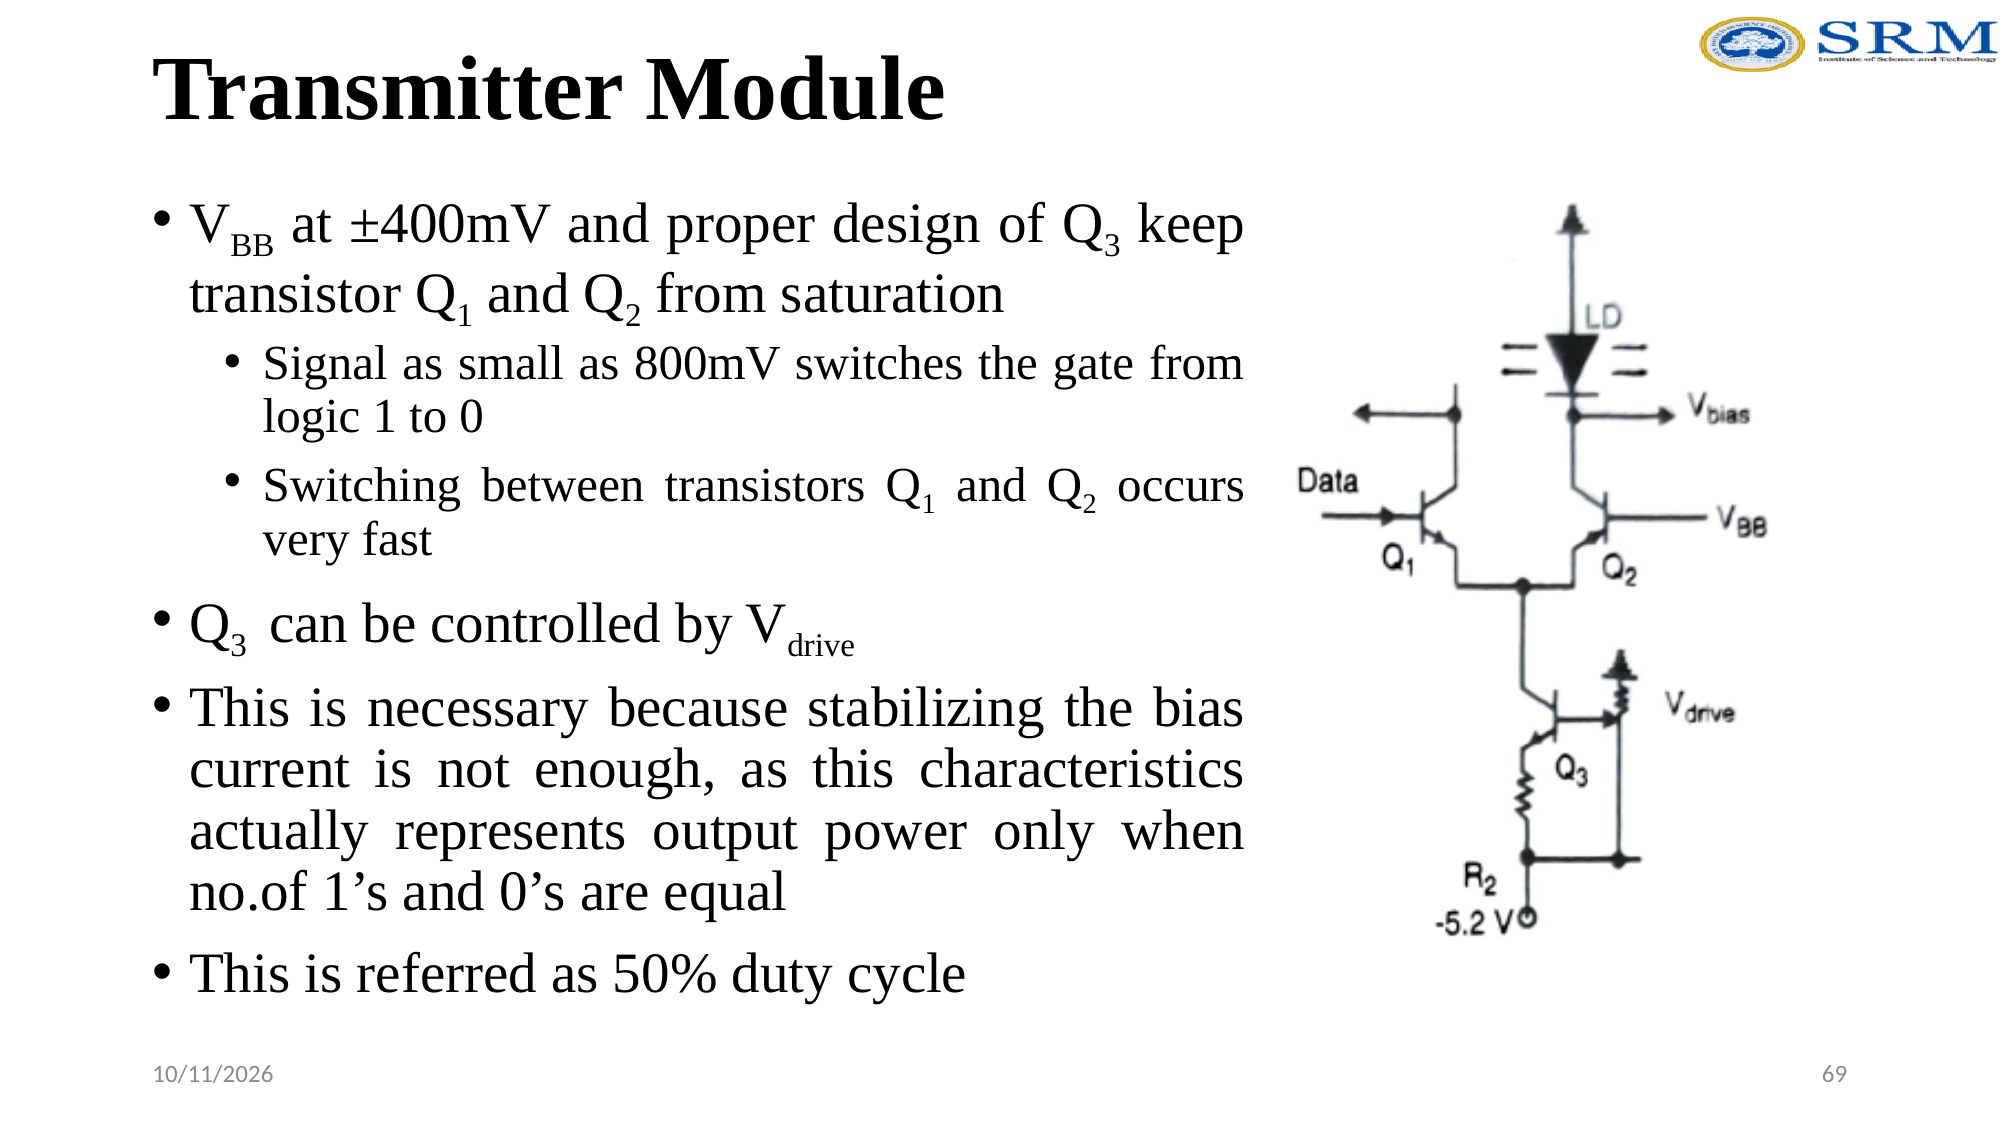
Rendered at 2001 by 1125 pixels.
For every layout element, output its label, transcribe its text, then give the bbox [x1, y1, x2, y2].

list VBB at ±400mV and proper design of Q3 keep transistor Q1 and Q2 from saturation Signal as small as 800mV switches the gate from logic 1 to 0 Switching between transistors Q1 and Q2 occurs very fast Q3 can be controlled by Vdrive This is necessary because stabilizing the bias current is not enough, as this characteristics actually represents output power only when no.of 1’s and 0’s are equal This is referred as 50% duty cycle [137, 179, 1261, 1014]
title Transmitter Module [137, 28, 1863, 151]
slide_number 69 [1412, 1042, 1863, 1103]
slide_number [137, 1042, 588, 1103]
picture [1698, 0, 2000, 90]
picture [1260, 178, 1863, 954]
